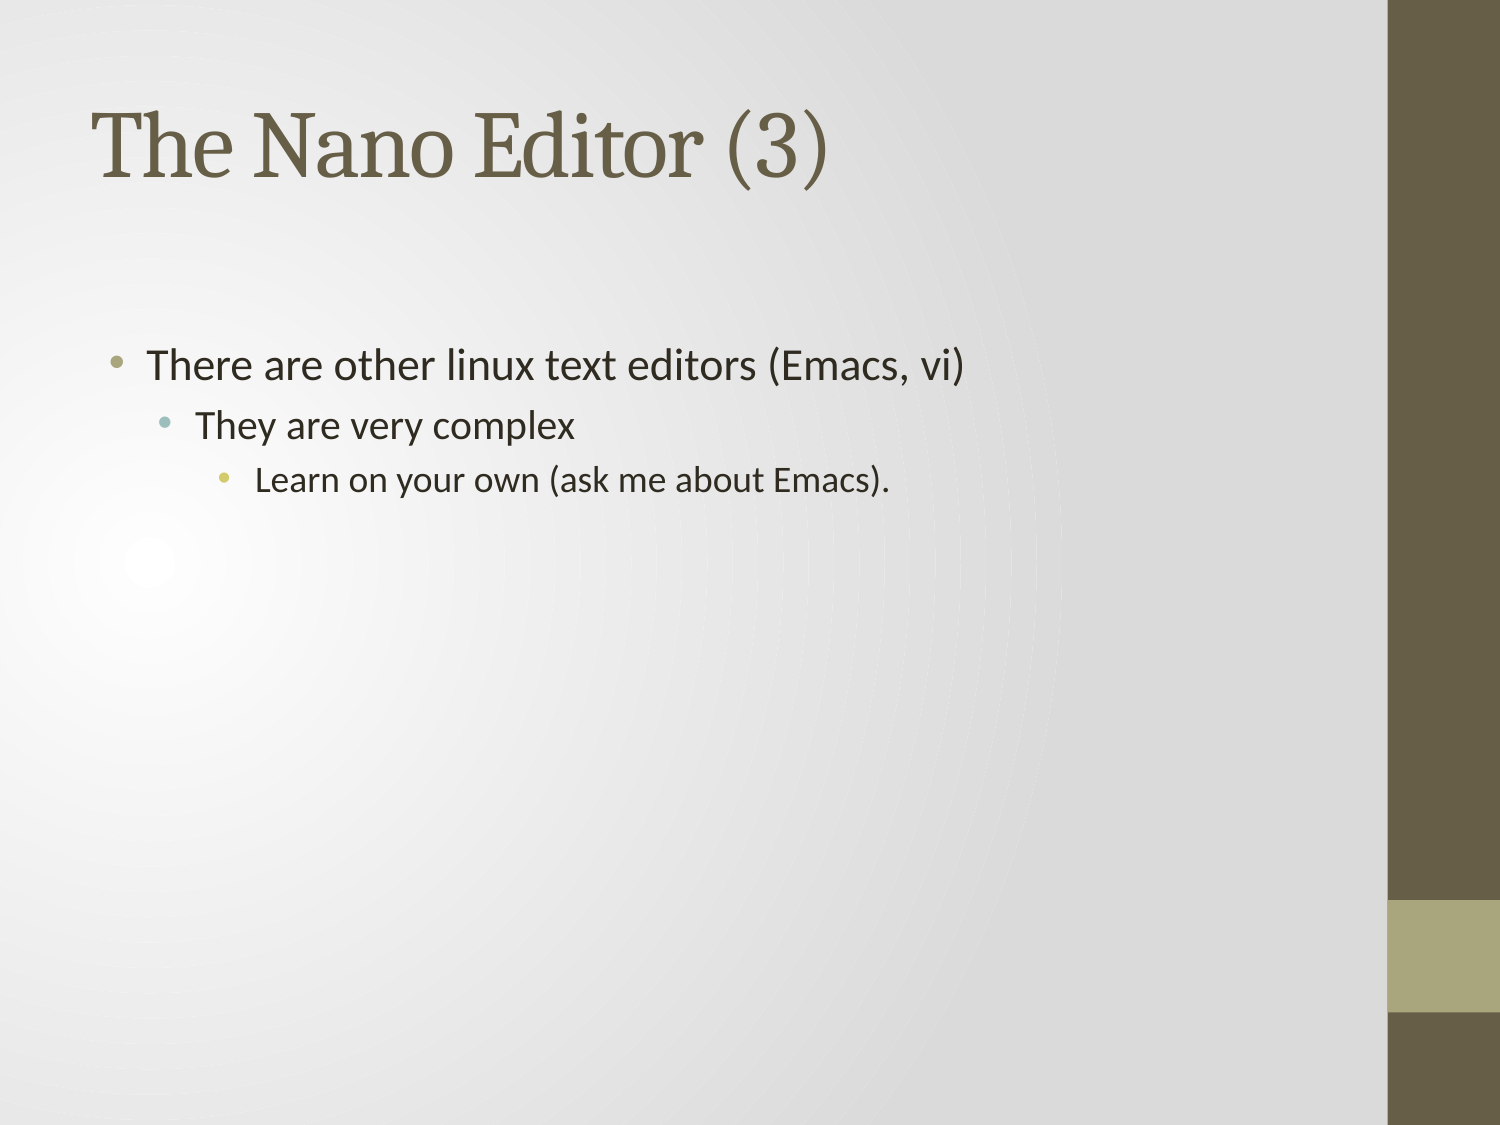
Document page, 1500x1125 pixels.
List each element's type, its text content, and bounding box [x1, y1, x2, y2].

title The Nano Editor (3) [75, 45, 1325, 233]
list There are other linux text editors (Emacs, vi) They are very complex Learn on your own (ask me about Emacs). [75, 262, 1325, 1050]
